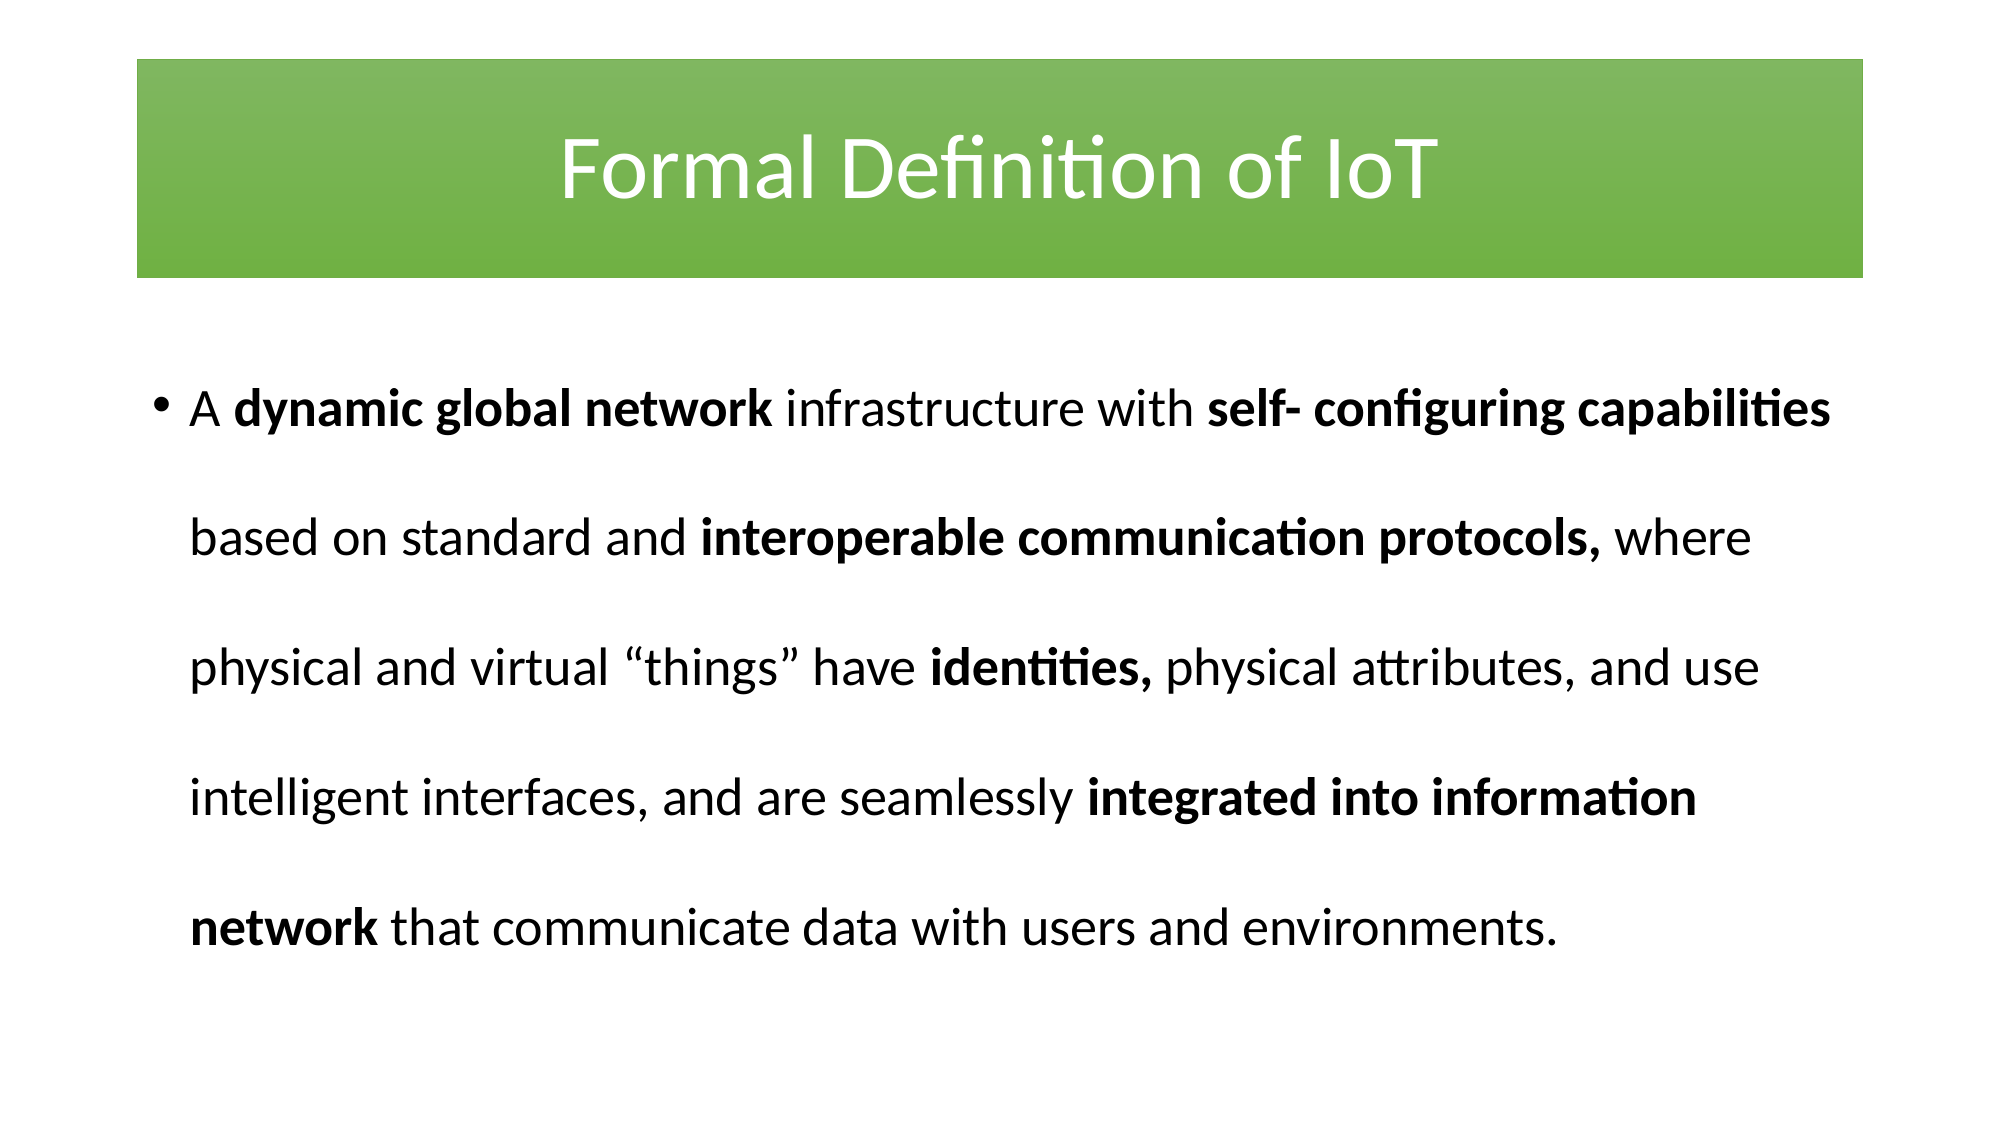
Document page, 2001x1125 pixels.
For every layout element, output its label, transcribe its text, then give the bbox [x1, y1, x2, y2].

title Formal Definition of IoT [137, 59, 1863, 278]
list A dynamic global network infrastructure with self- configuring capabilities based on standard and interoperable communication protocols, where physical and virtual “things” have identities, physical attributes, and use intelligent interfaces, and are seamlessly integrated into information network that communicate data with users and environments. [137, 299, 1863, 1014]
